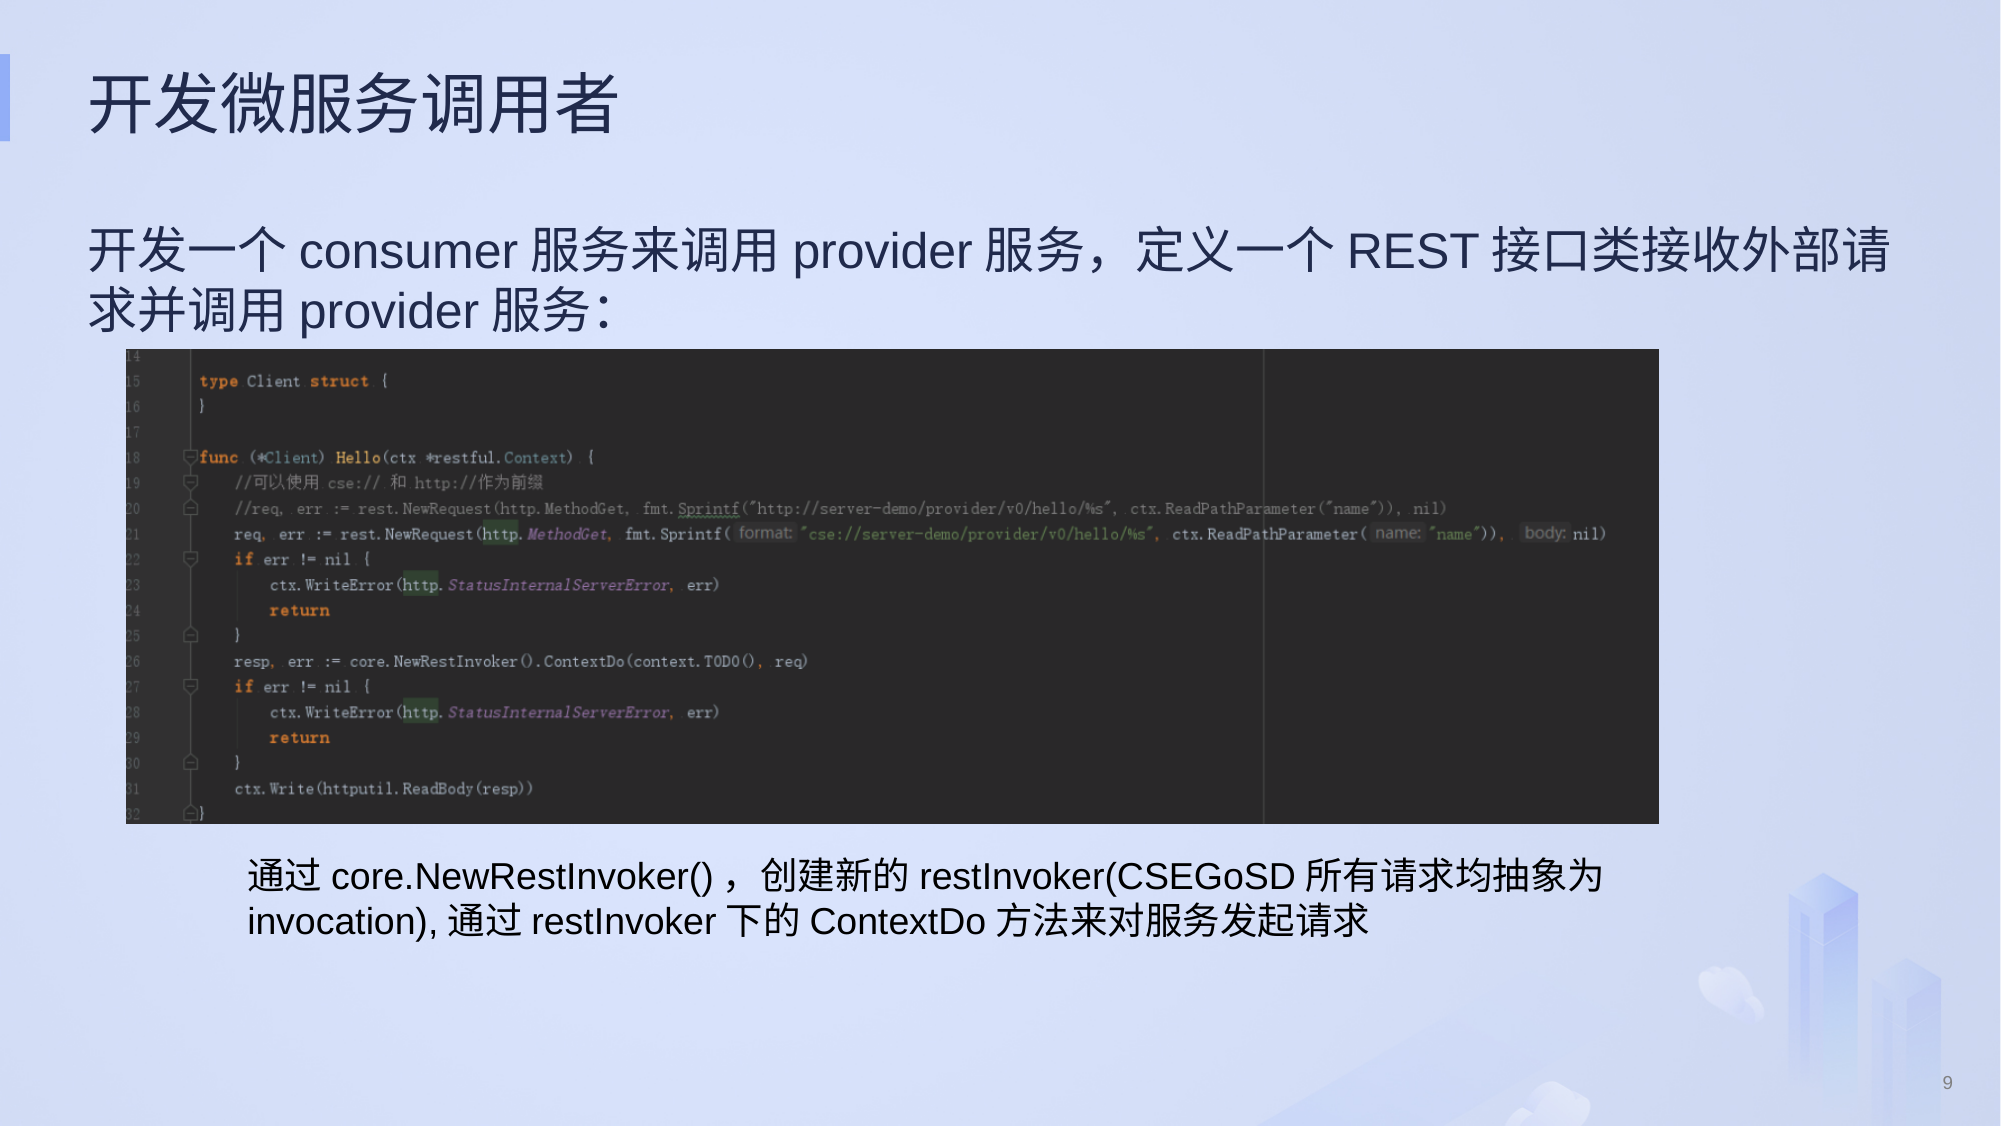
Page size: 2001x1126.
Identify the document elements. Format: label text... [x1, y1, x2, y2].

picture [0, 0, 2001, 1126]
text_box 通过core.NewRestInvoker()，创建新的restInvoker(CSEGoSD所有请求均抽象为invocation),通过restInvoker下的ContextDo方法来对服务发起请求 [232, 844, 1627, 950]
subtitle 开发一个consumer服务来调用provider服务，定义一个REST接口类接收外部请求并调用provider服务： [66, 208, 1934, 1034]
title 开发微服务调用者 [66, 53, 1934, 150]
